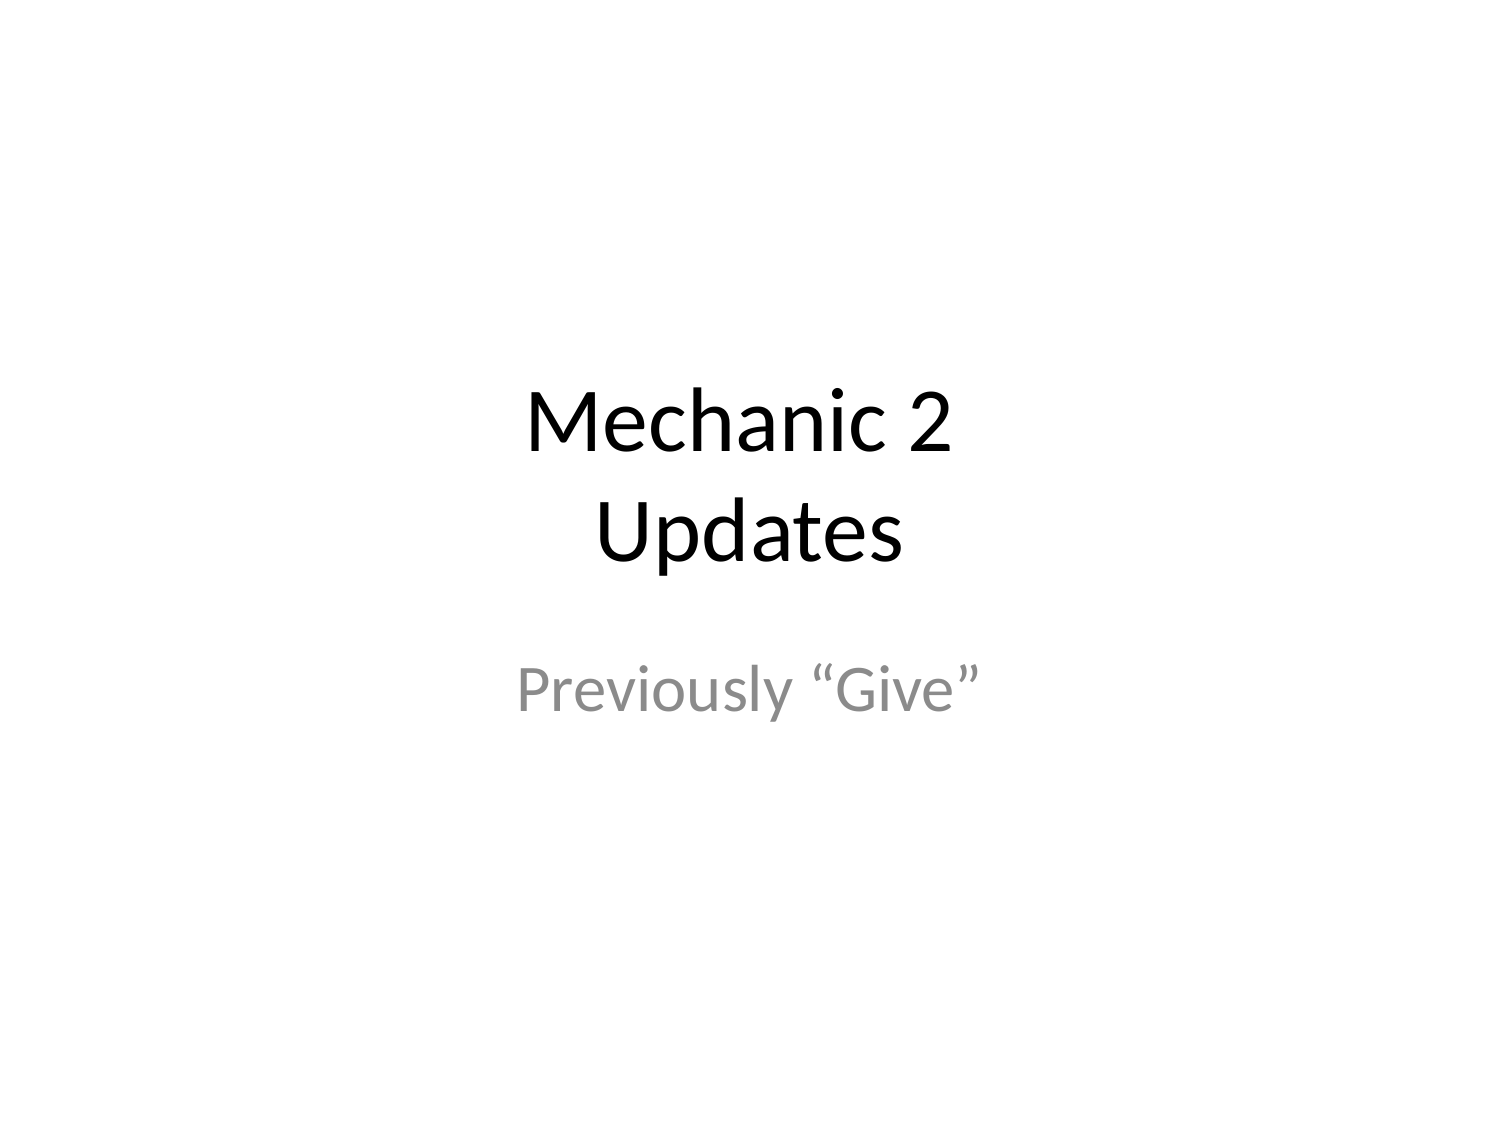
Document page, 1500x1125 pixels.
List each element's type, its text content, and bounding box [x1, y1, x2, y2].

title Mechanic 2 Updates [112, 349, 1388, 591]
subtitle Previously “Give” [225, 637, 1275, 925]
